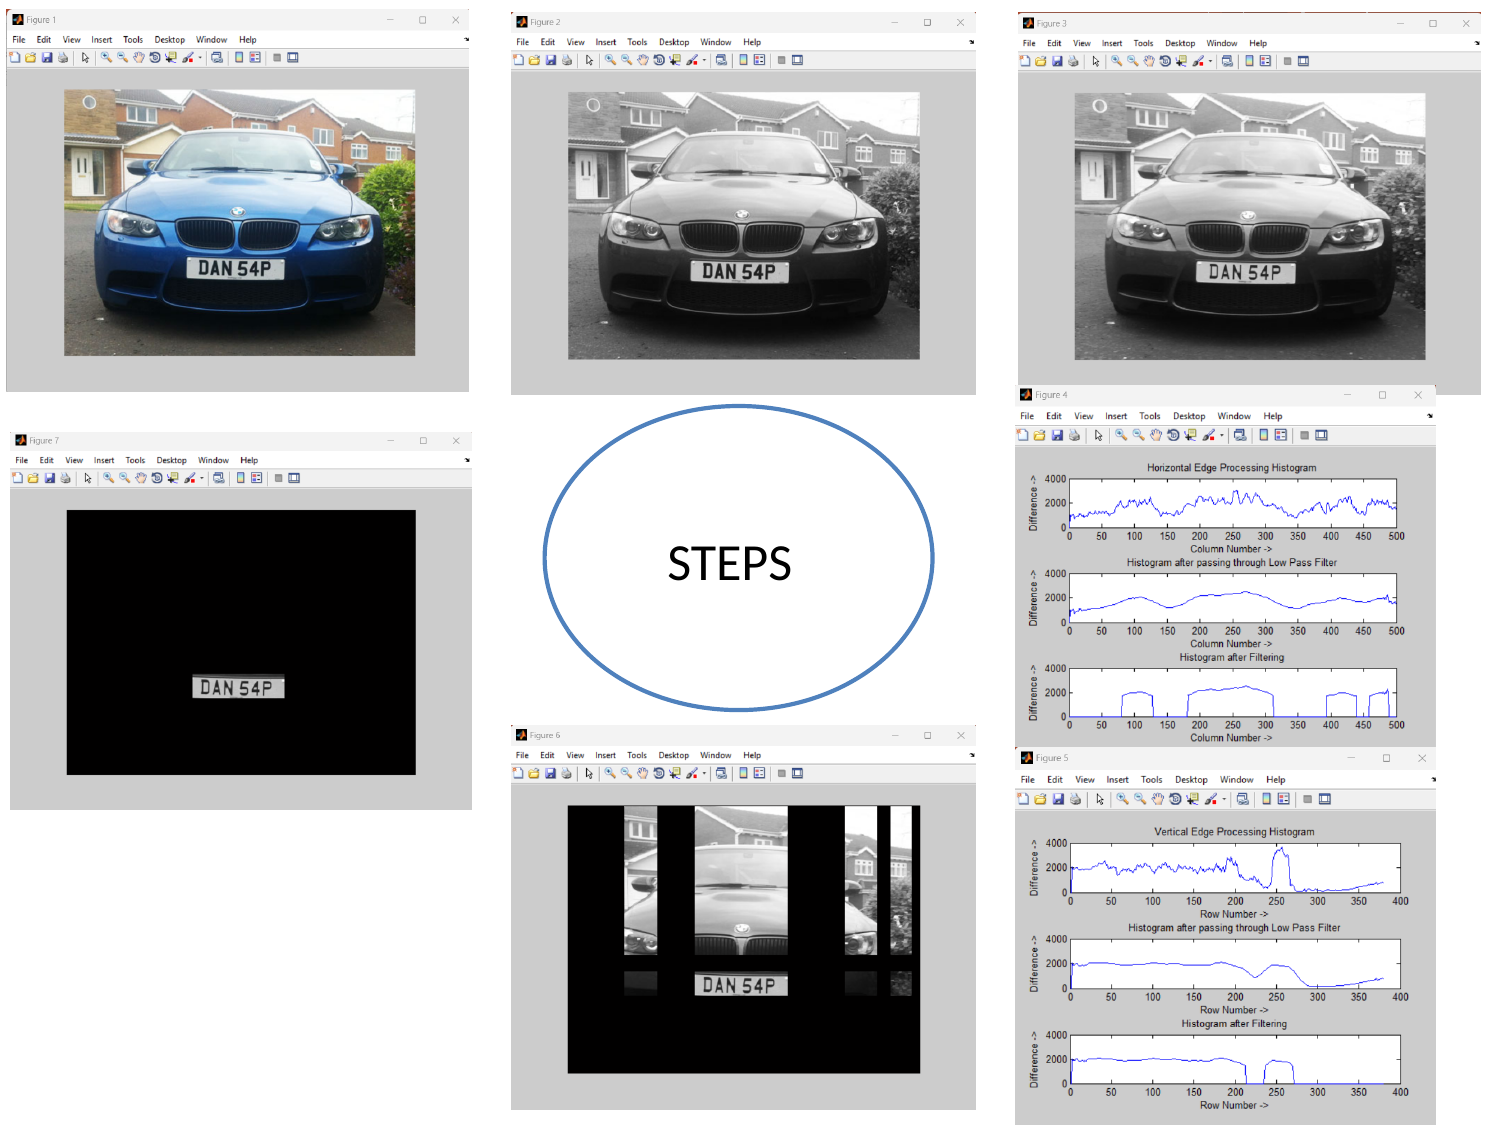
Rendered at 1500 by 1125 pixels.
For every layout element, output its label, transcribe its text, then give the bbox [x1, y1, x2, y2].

picture [511, 725, 976, 1110]
picture [6, 8, 469, 392]
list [1018, 11, 1481, 395]
picture [1015, 384, 1436, 1125]
text_box [549, 599, 928, 713]
text_box STEPS [511, 520, 942, 599]
text_box [548, 403, 929, 520]
picture [511, 11, 976, 395]
picture [10, 432, 473, 810]
